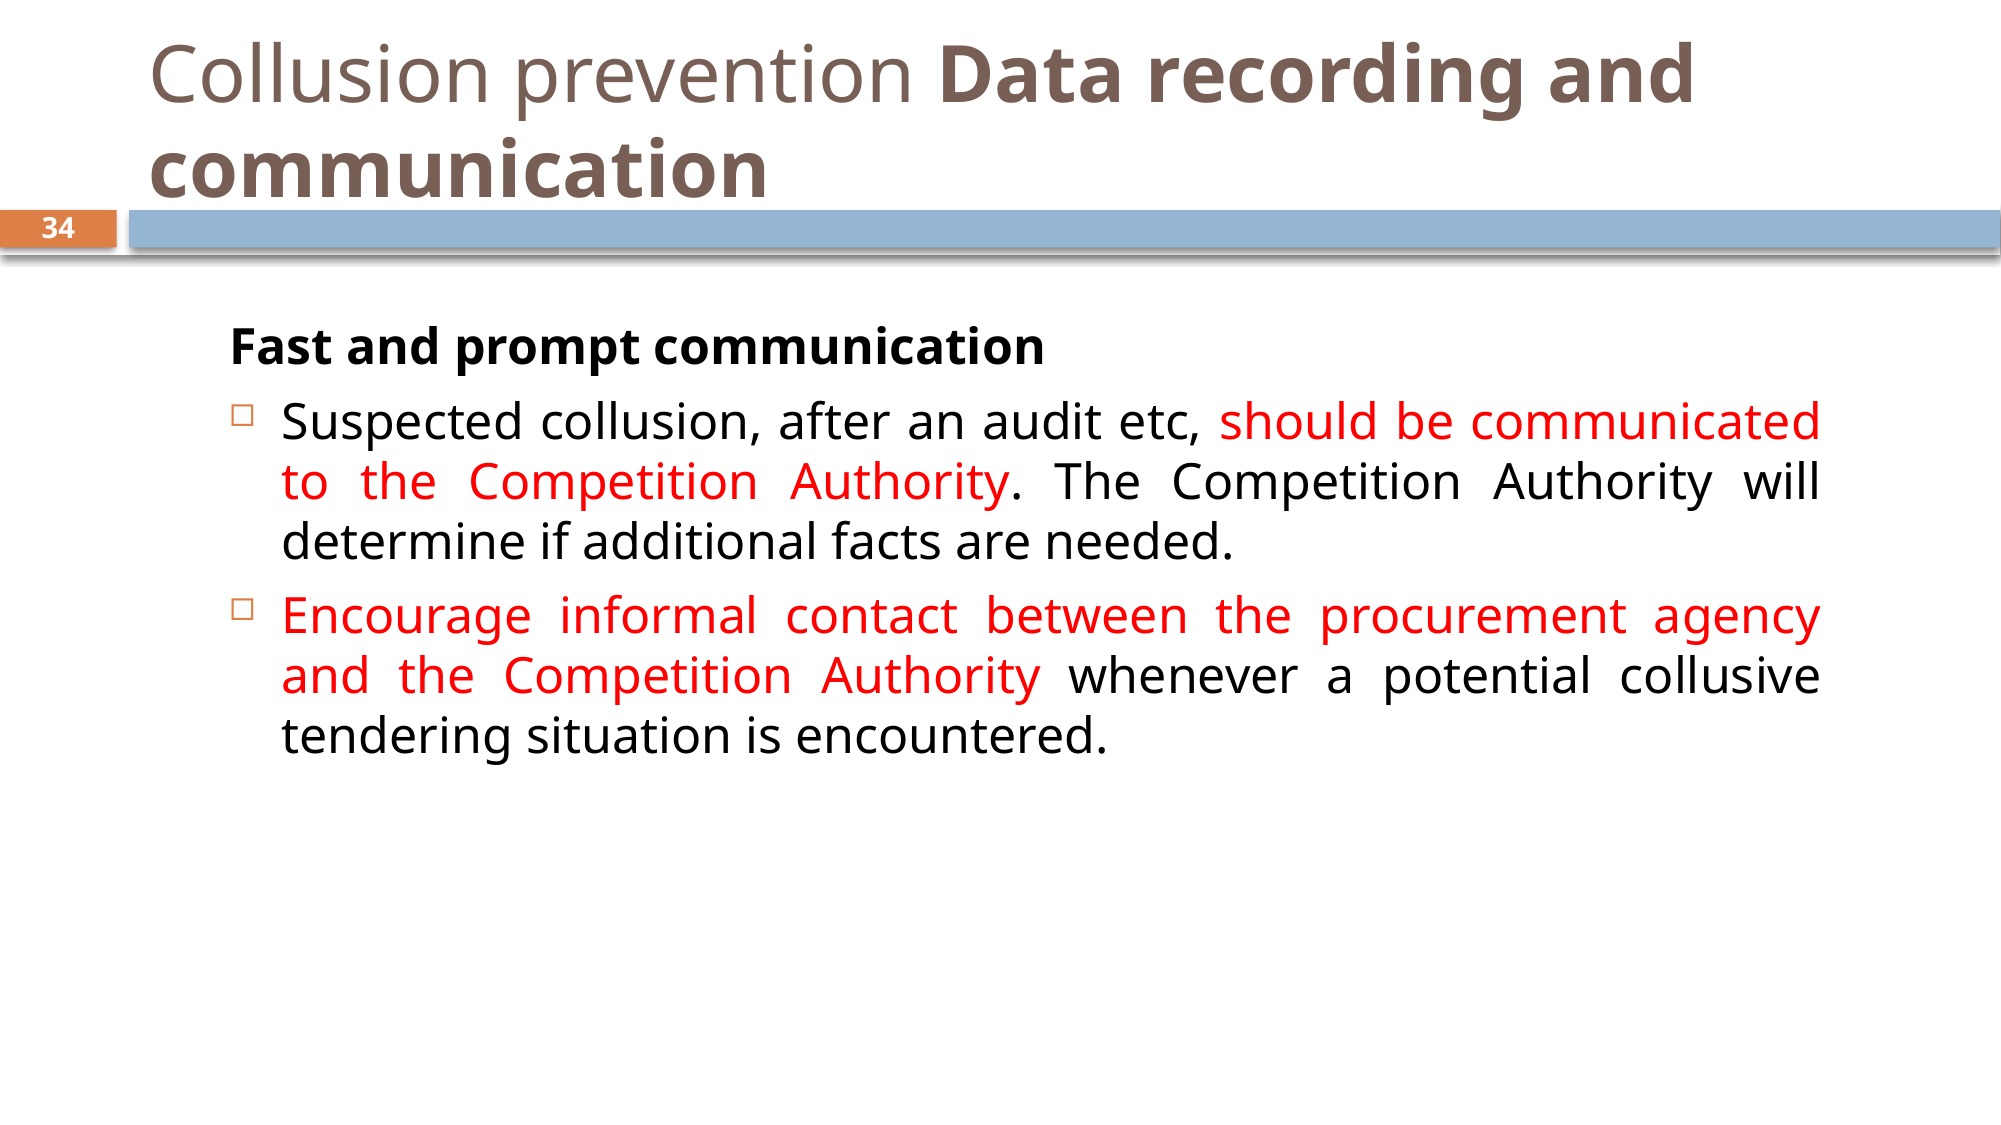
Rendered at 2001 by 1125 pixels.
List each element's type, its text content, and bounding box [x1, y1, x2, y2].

list Fast and prompt communication Suspected collusion, after an audit etc, should be communicated to the Competition Authority. The Competition Authority will determine if additional facts are needed. Encourage informal contact between the procurement agency and the Competition Authority whenever a potential collusive tendering situation is encountered. [214, 307, 1837, 1069]
slide_number 34 [0, 208, 117, 249]
title Collusion prevention Data recording and communication [133, 37, 1918, 200]
